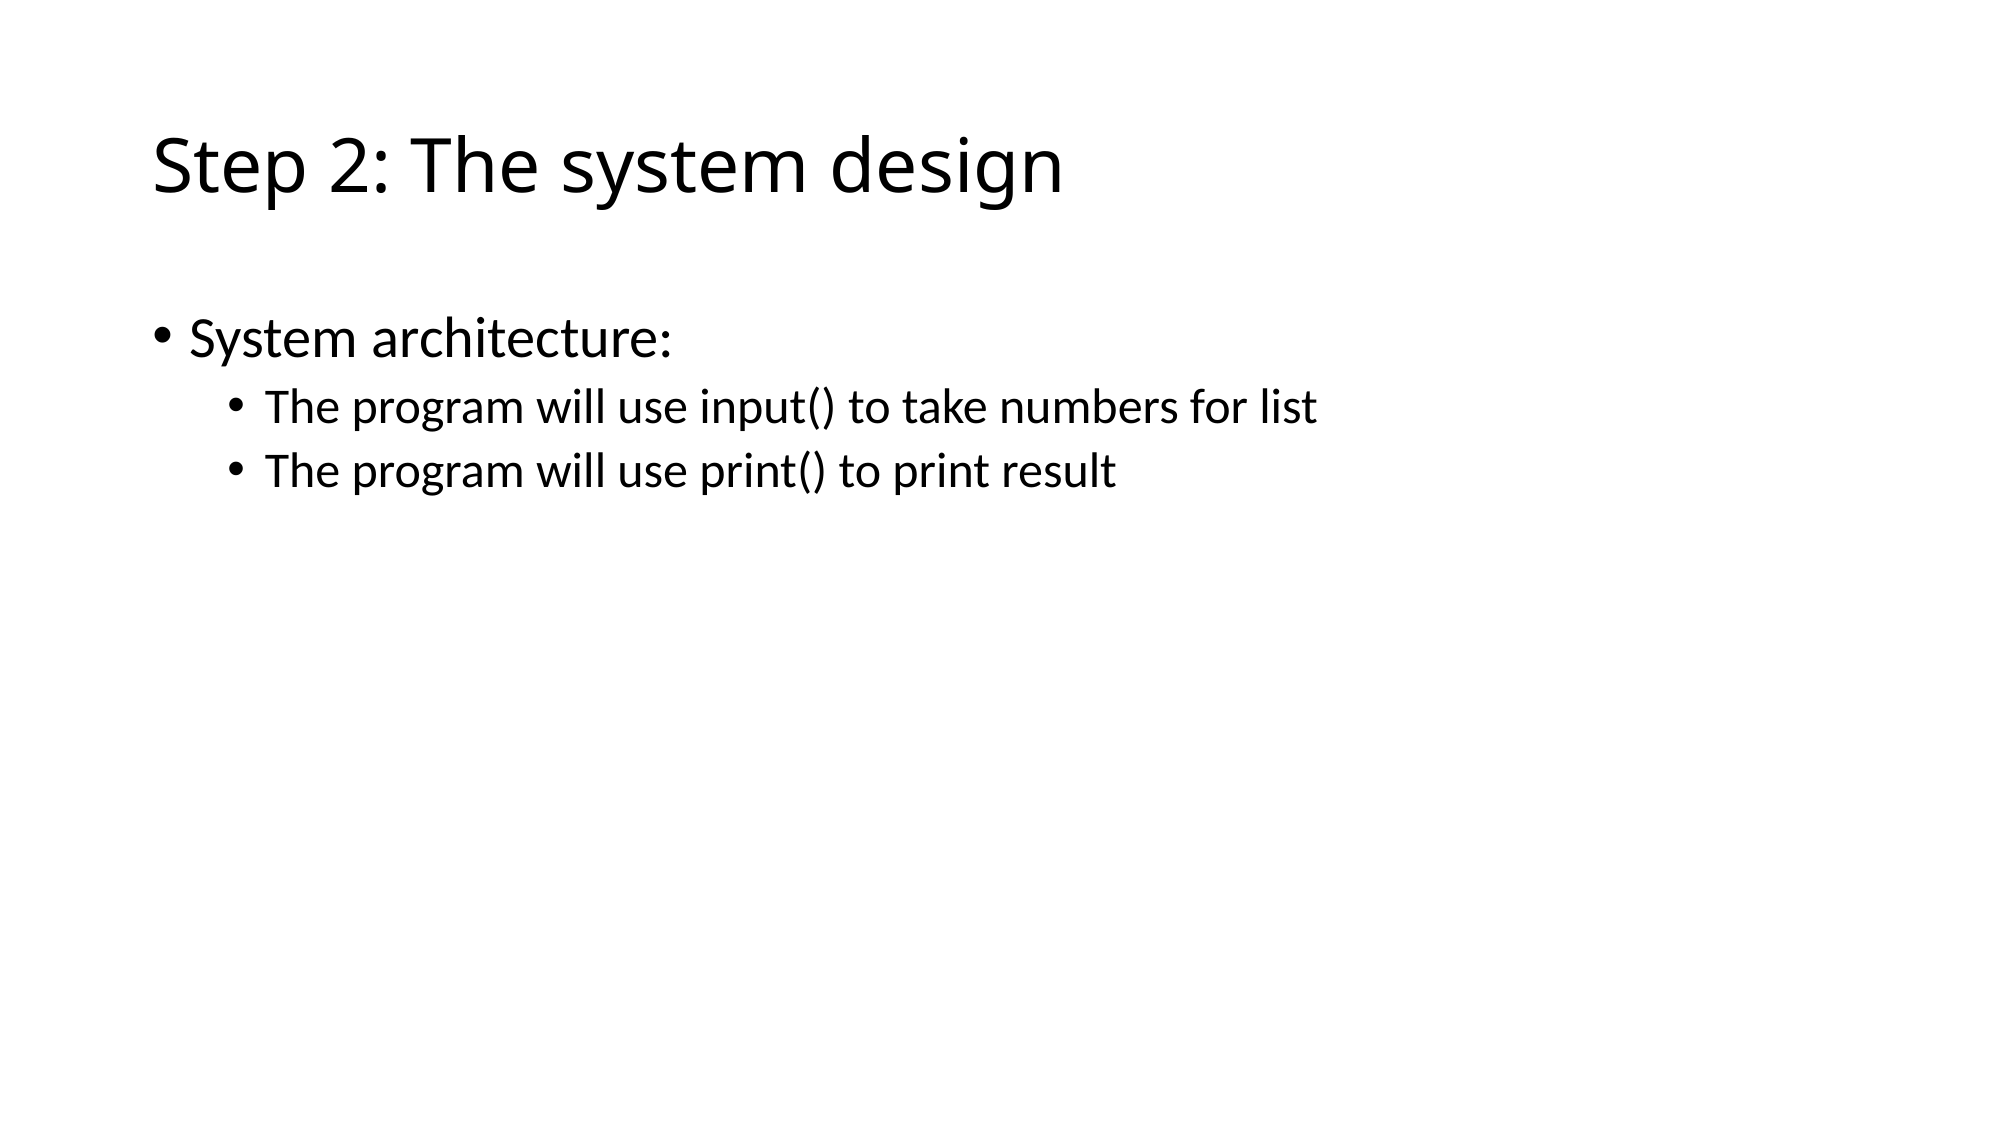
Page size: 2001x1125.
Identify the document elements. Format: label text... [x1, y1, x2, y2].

list System architecture: The program will use input() to take numbers for list The program will use print() to print result [137, 299, 1863, 1014]
title Step 2: The system design [137, 59, 1863, 278]
